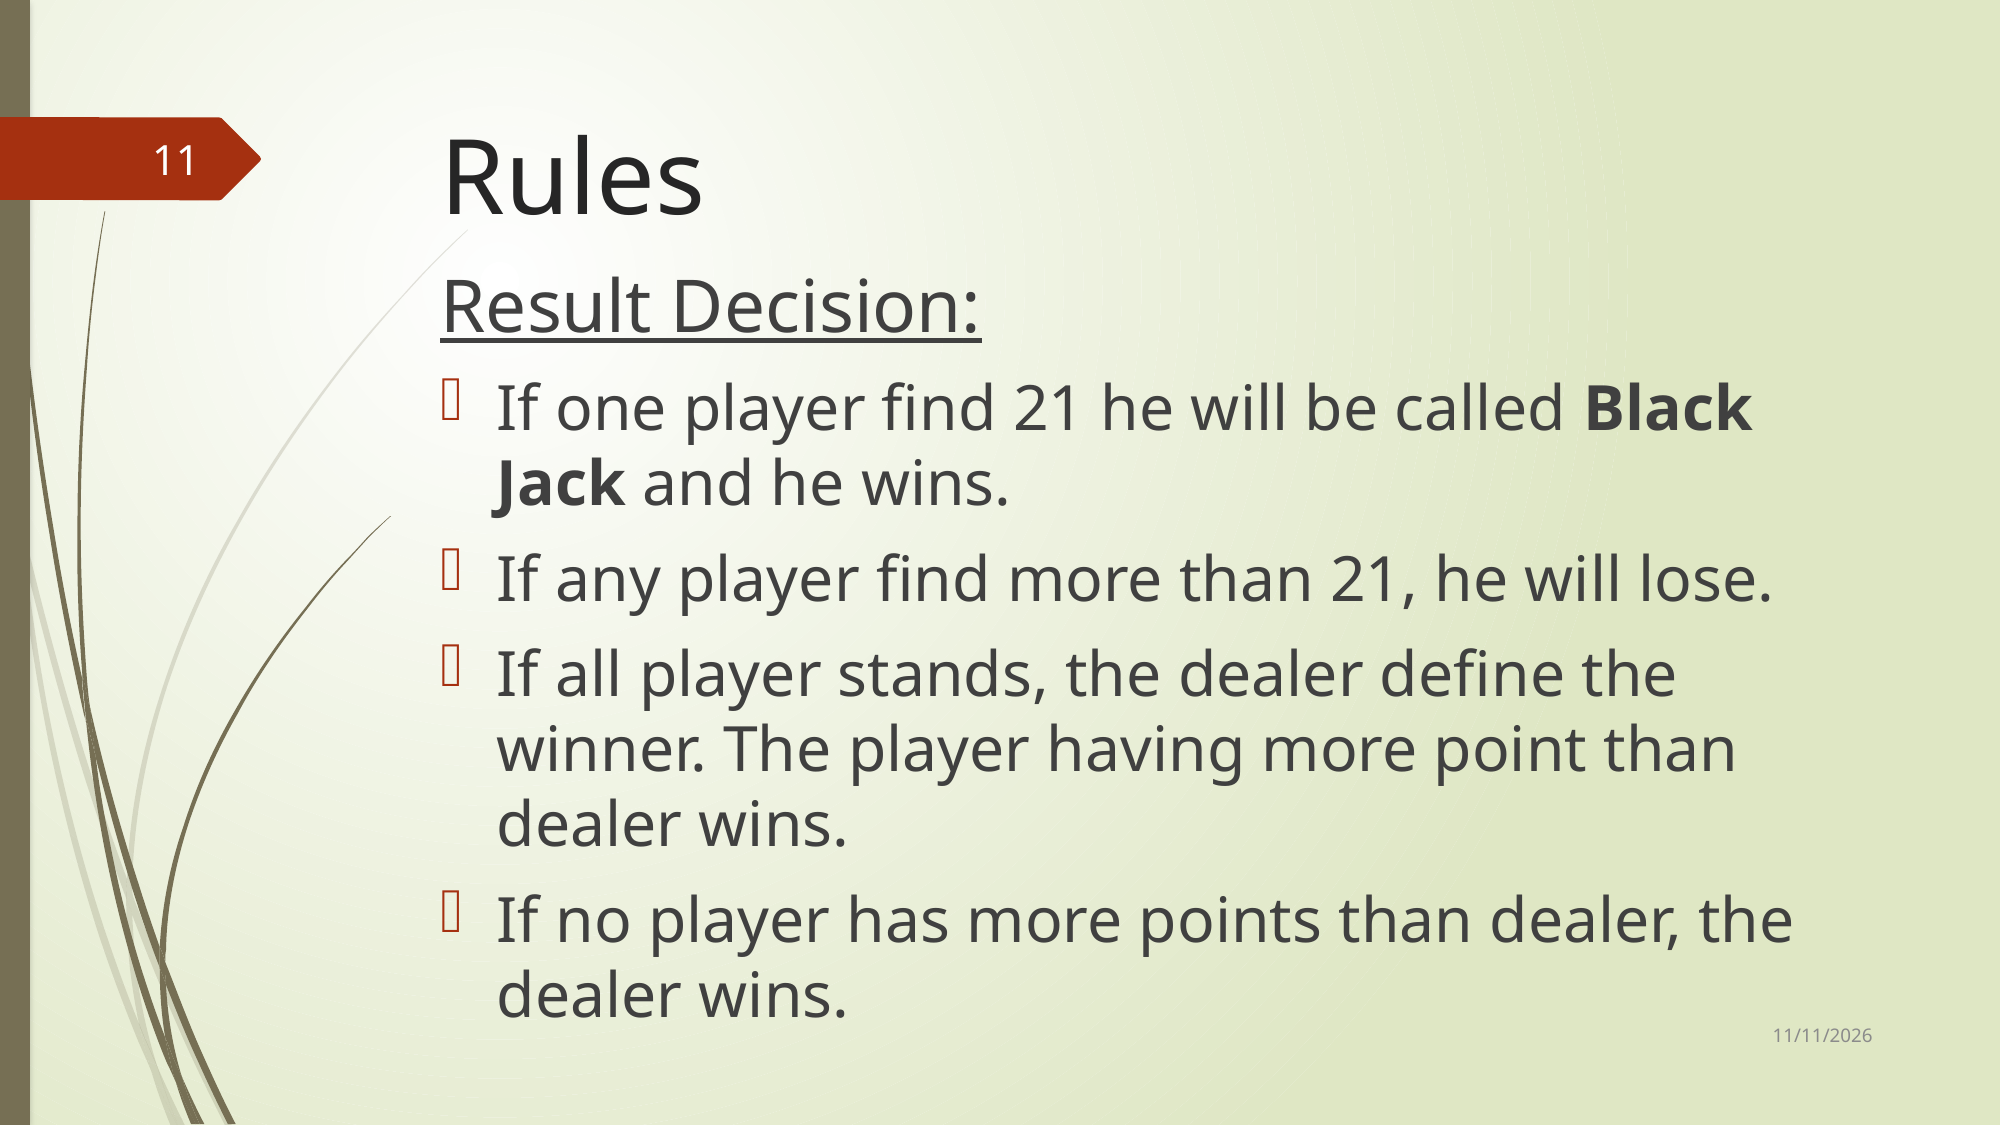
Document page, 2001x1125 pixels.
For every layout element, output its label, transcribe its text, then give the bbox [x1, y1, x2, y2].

slide_number 11 [87, 129, 216, 190]
list Result Decision: If one player find 21 he will be called Black Jack and he wins. If any player find more than 21, he will lose. If all player stands, the dealer define the winner. The player having more point than dealer wins. If no player has more points than dealer, the dealer wins. [425, 251, 1888, 1125]
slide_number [1699, 1005, 1888, 1067]
title Rules [425, 102, 1888, 218]
